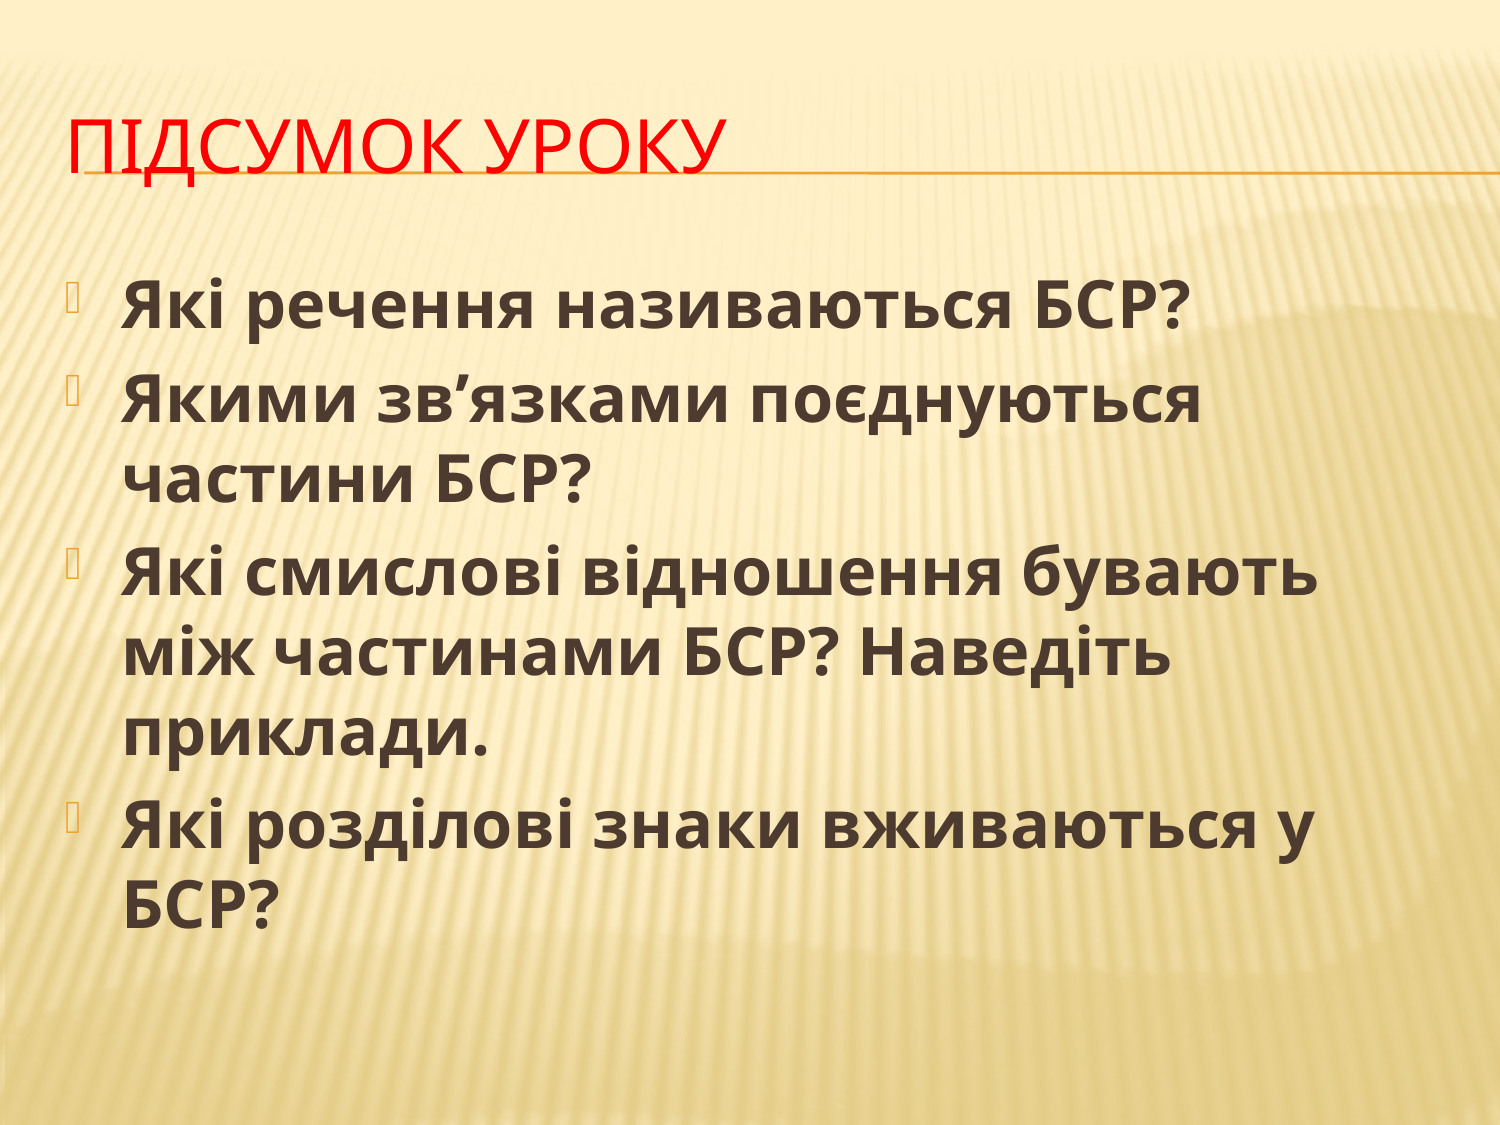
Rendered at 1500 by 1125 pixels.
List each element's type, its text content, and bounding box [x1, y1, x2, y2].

list Які речення називаються БСР? Якими зв’язками поєднуються частини БСР? Які смислові відношення бувають між частинами БСР? Наведіть приклади. Які розділові знаки вживаються у БСР? [50, 254, 1475, 998]
title Підсумок уроку [50, 75, 1475, 213]
